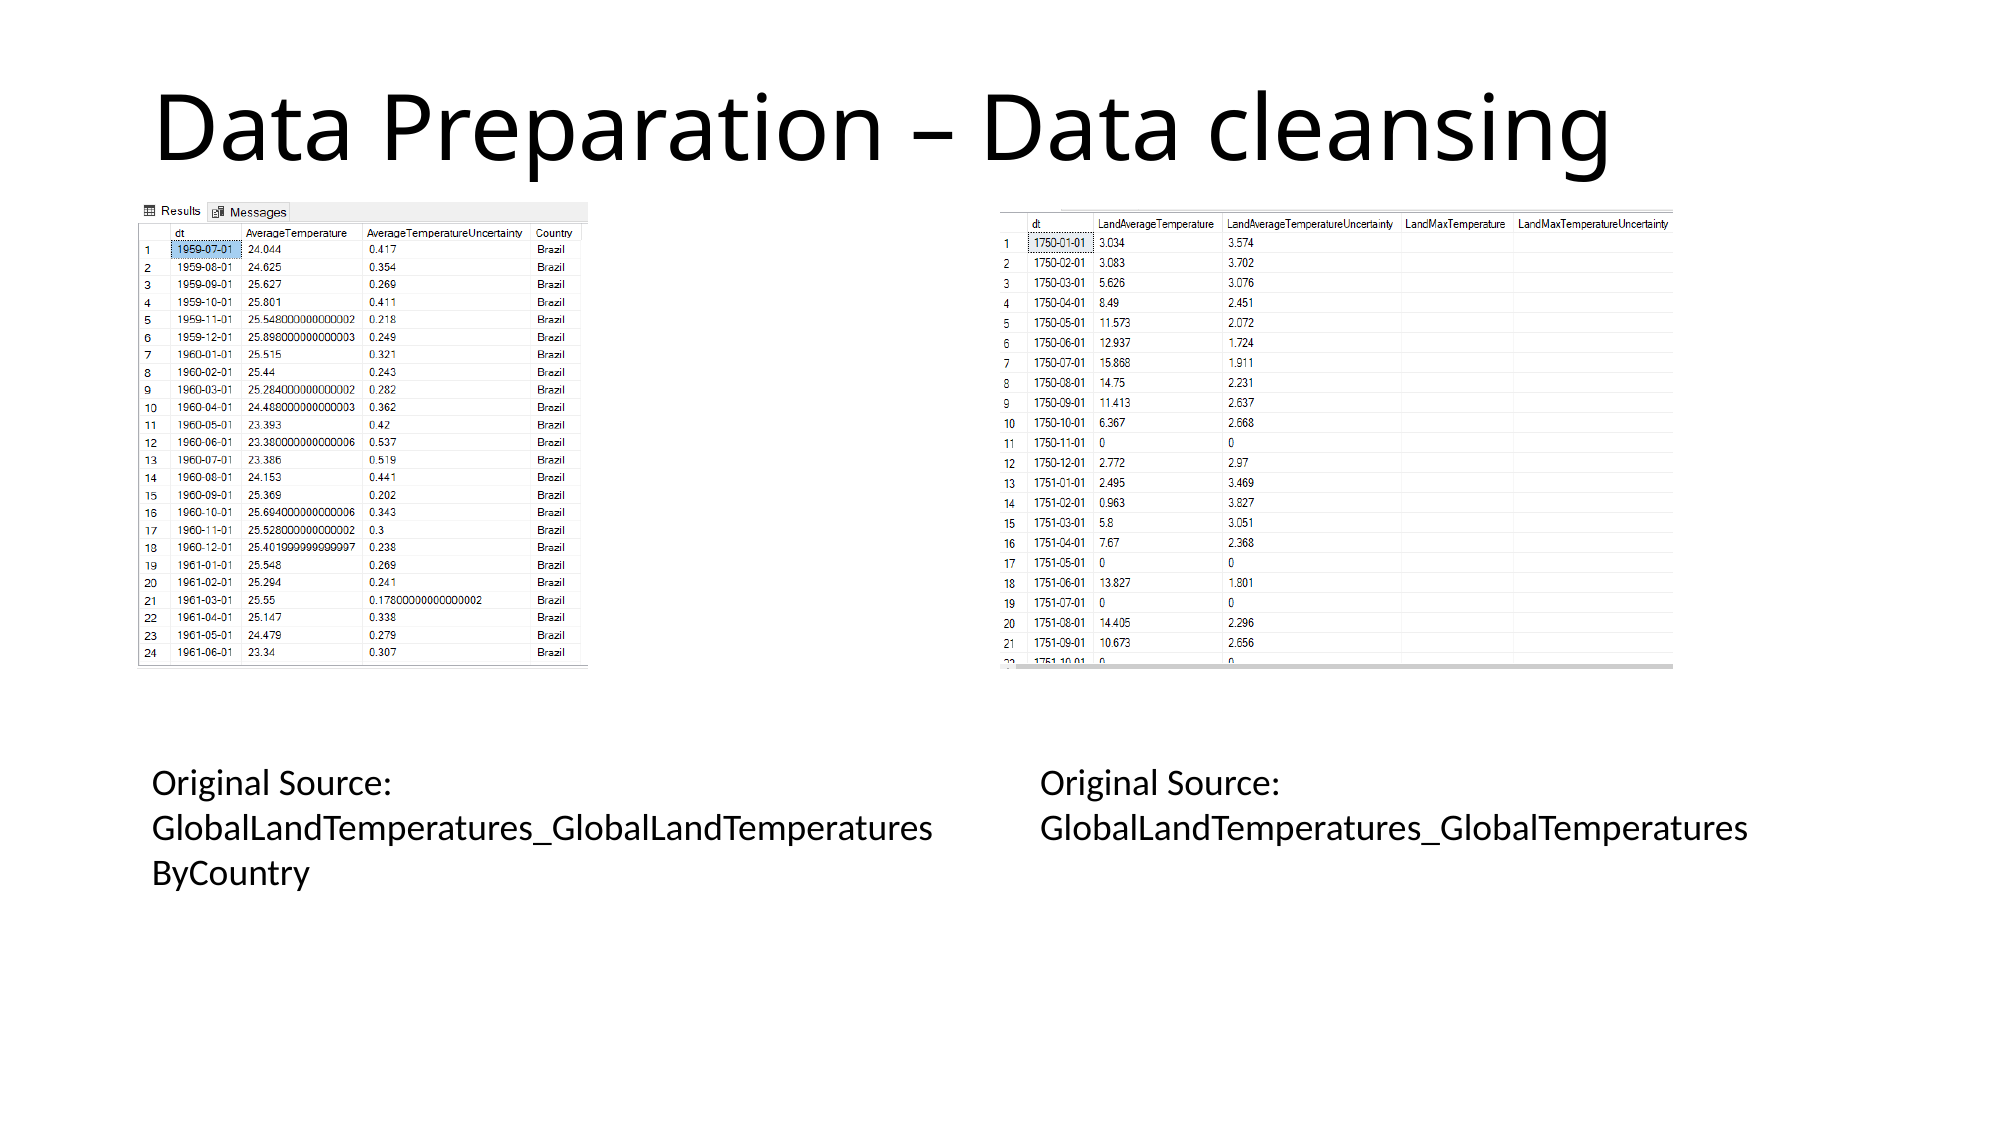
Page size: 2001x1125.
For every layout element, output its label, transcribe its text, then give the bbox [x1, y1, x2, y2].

text_box Original Source: GlobalLandTemperatures_GlobalLandTemperaturesByCountry [136, 750, 959, 901]
picture [1000, 209, 1673, 669]
title Data Preparation – Data cleansing [137, 22, 2000, 240]
text_box Original Source: GlobalLandTemperatures_GlobalTemperatures [1025, 750, 1809, 856]
picture [137, 202, 588, 669]
